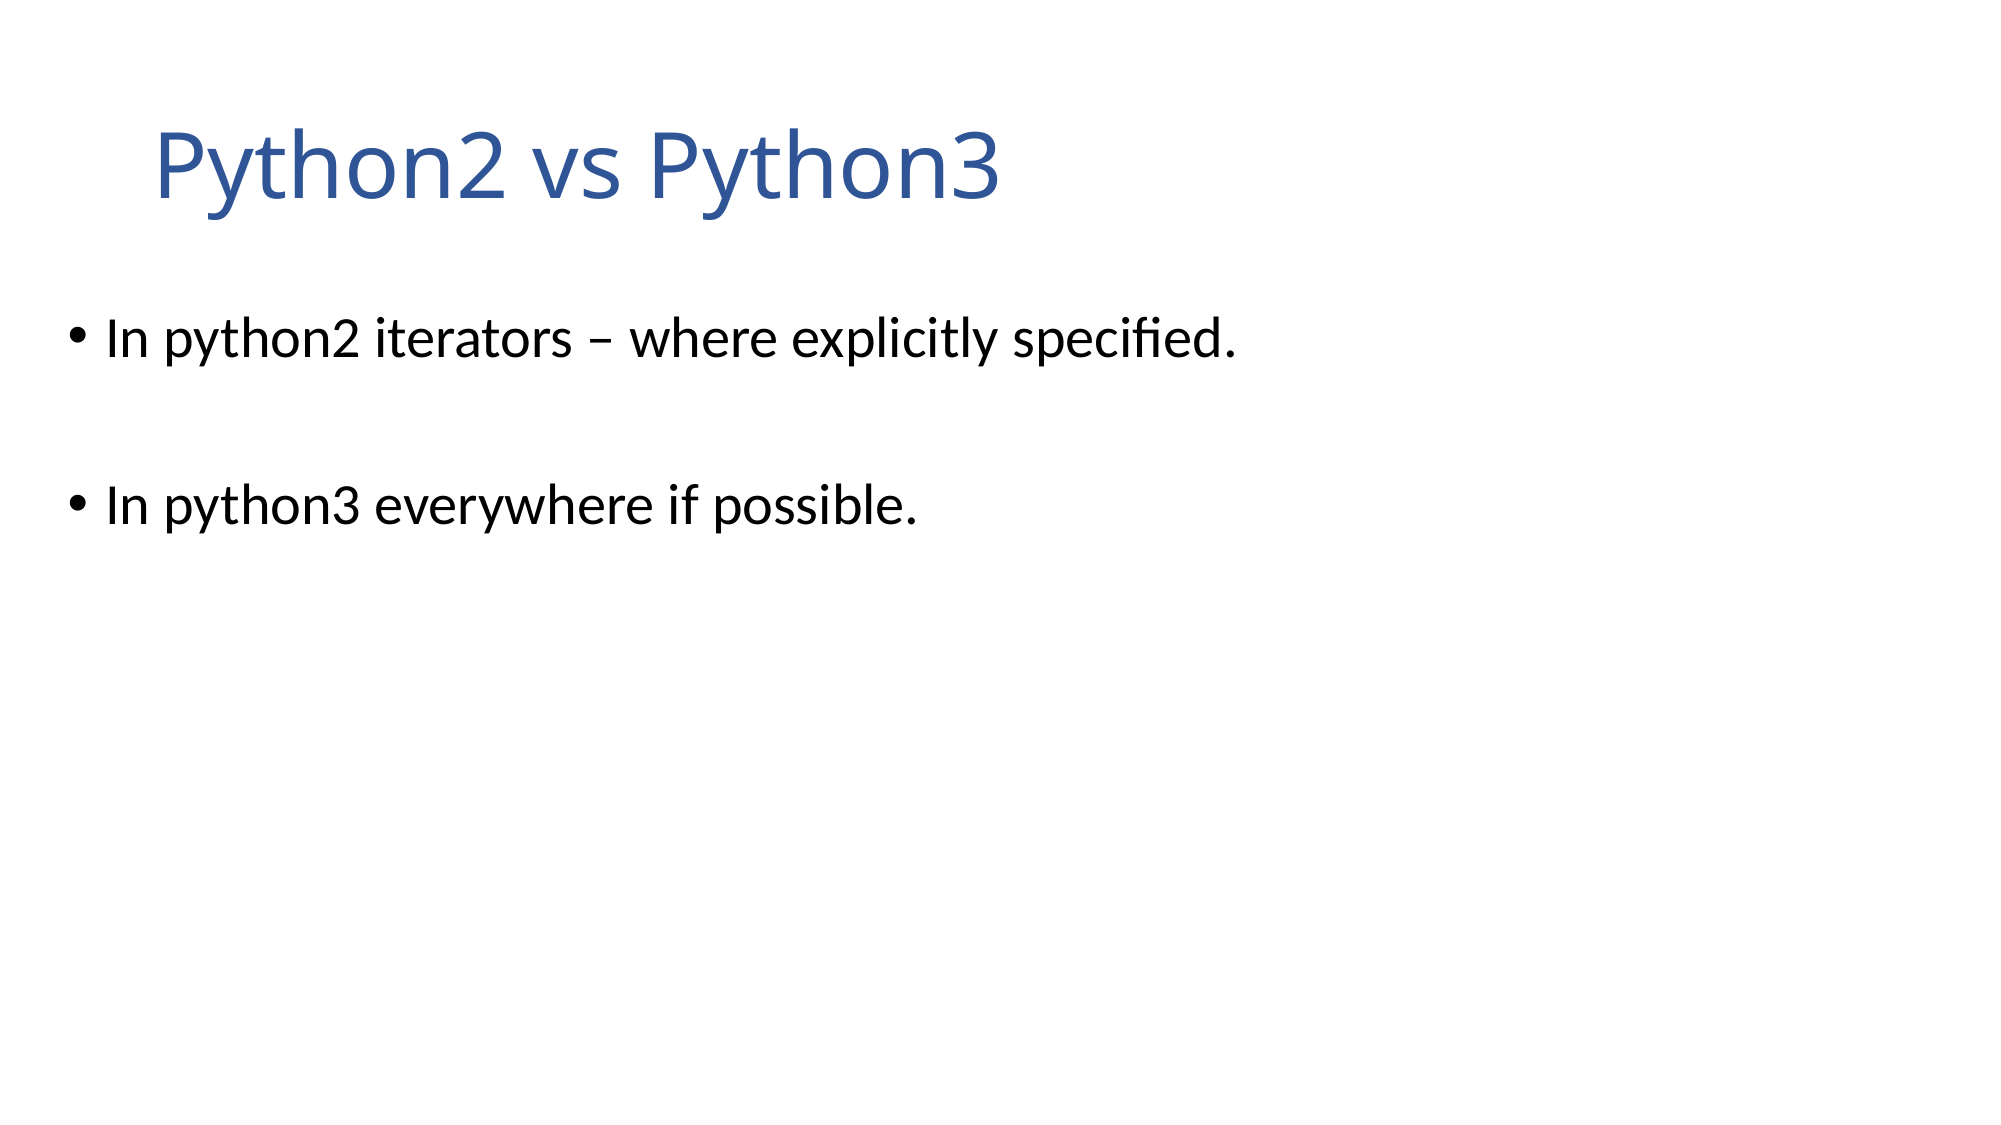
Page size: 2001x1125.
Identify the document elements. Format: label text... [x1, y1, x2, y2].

title Python2 vs Python3 [137, 59, 1863, 278]
list In python2 iterators – where explicitly specified. In python3 everywhere if possible. [52, 299, 1945, 1014]
